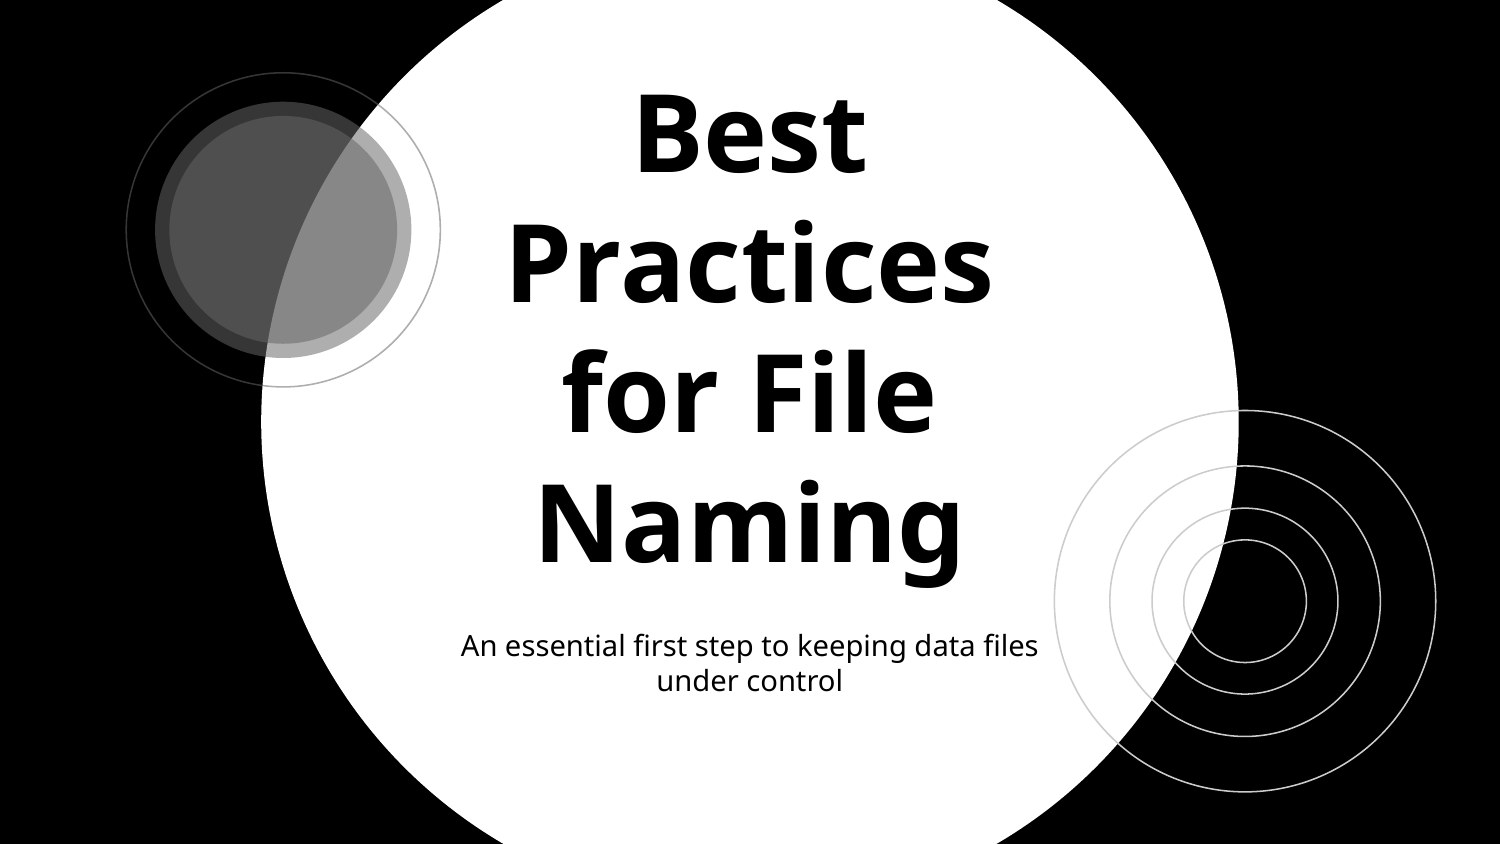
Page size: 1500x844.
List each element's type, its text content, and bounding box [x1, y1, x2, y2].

subtitle An essential first step to keeping data files under control [435, 611, 1065, 741]
title Best Practices for File Naming [421, 75, 1079, 599]
